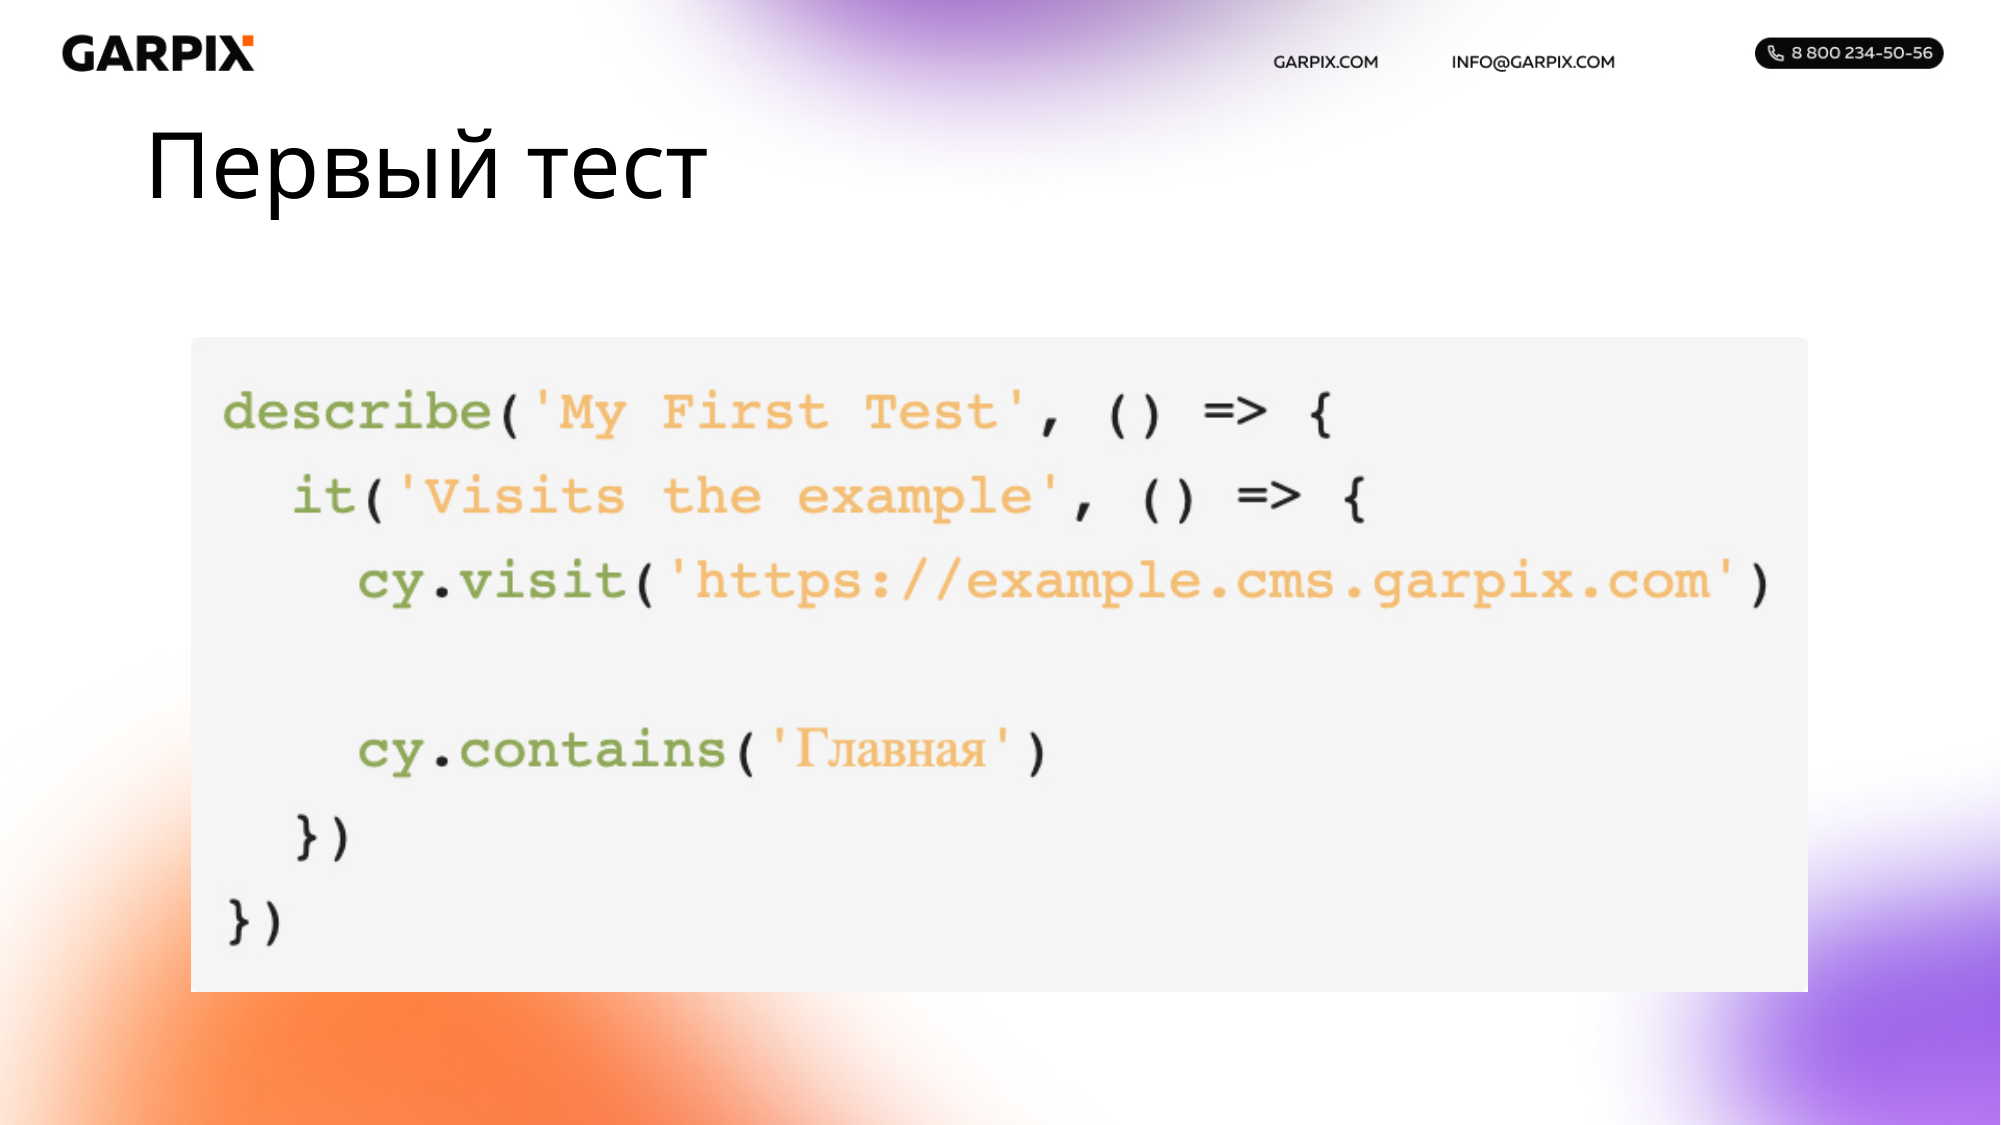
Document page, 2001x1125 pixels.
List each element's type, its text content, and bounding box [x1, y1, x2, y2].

title Первый тест [136, 59, 1863, 278]
picture [0, 0, 2001, 1125]
